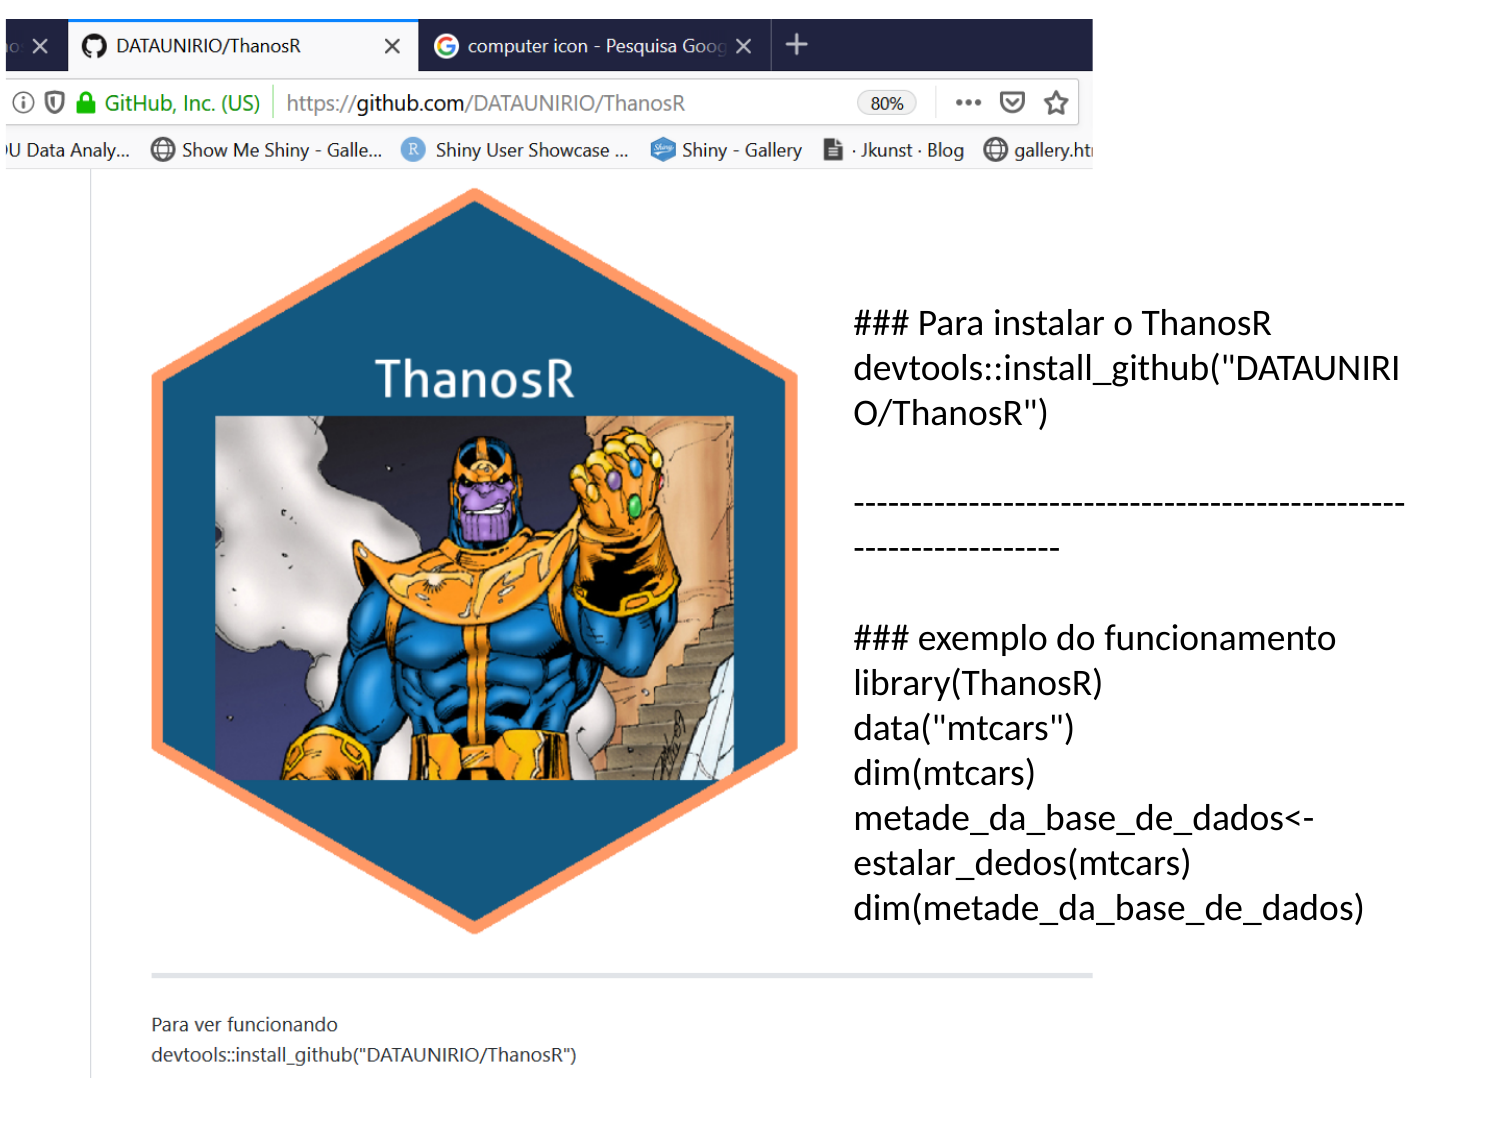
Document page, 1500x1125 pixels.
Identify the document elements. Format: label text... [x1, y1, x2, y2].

text_box ### Para instalar o ThanosR devtools::install_github("DATAUNIRIO/ThanosR") ------------------------------------------------------------------ ### exemplo do funcionamento library(ThanosR) data("mtcars") dim(mtcars) metade_da_base_de_dados<-estalar_dedos(mtcars) dim(metade_da_base_de_dados) [1097, 290, 1424, 1026]
picture [5, 18, 1093, 1078]
